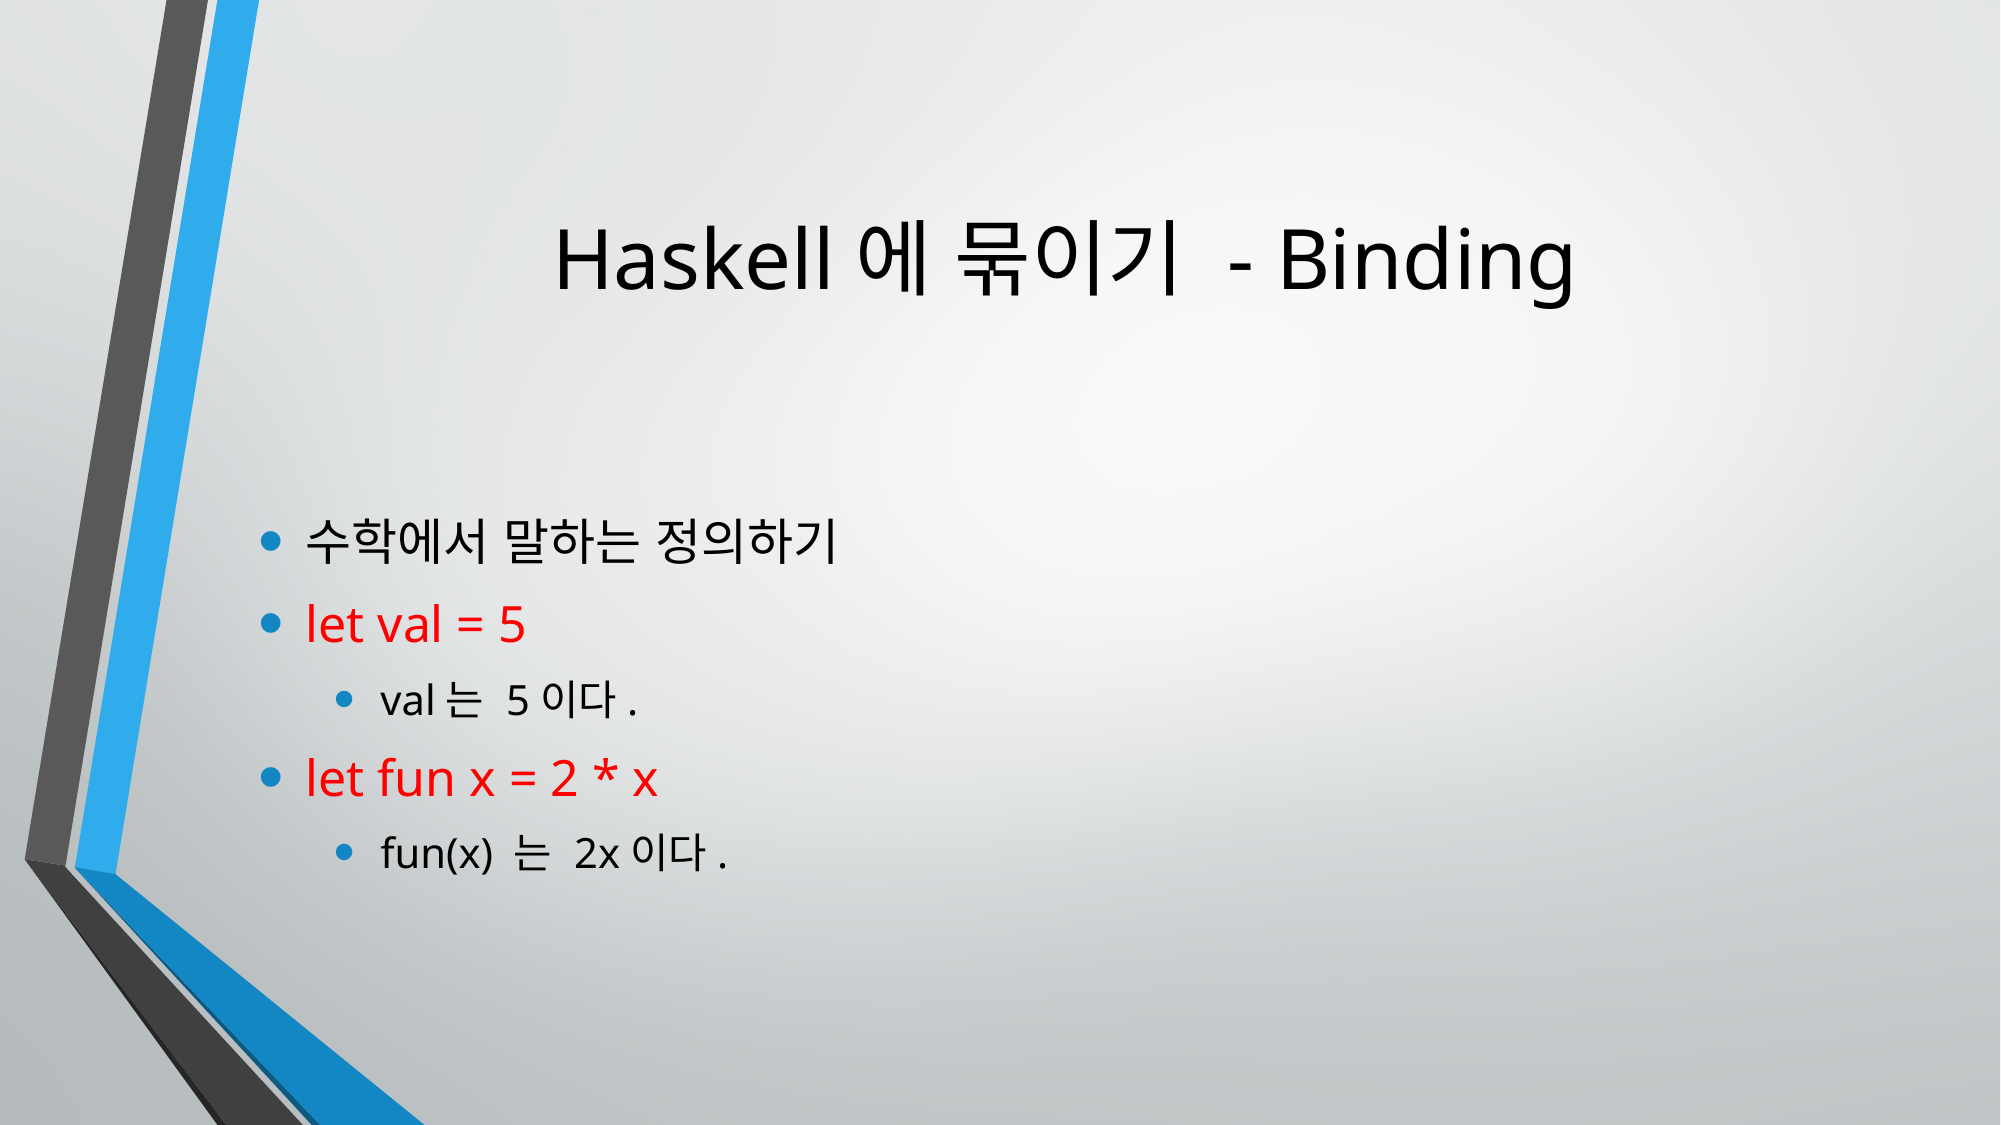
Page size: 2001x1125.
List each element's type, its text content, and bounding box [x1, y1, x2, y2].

title Haskell에 묶이기 - Binding [243, 112, 1887, 400]
list 수학에서 말하는 정의하기 let val = 5 val는 5이다. let fun x = 2 * x fun(x) 는 2x이다. [243, 437, 1887, 950]
